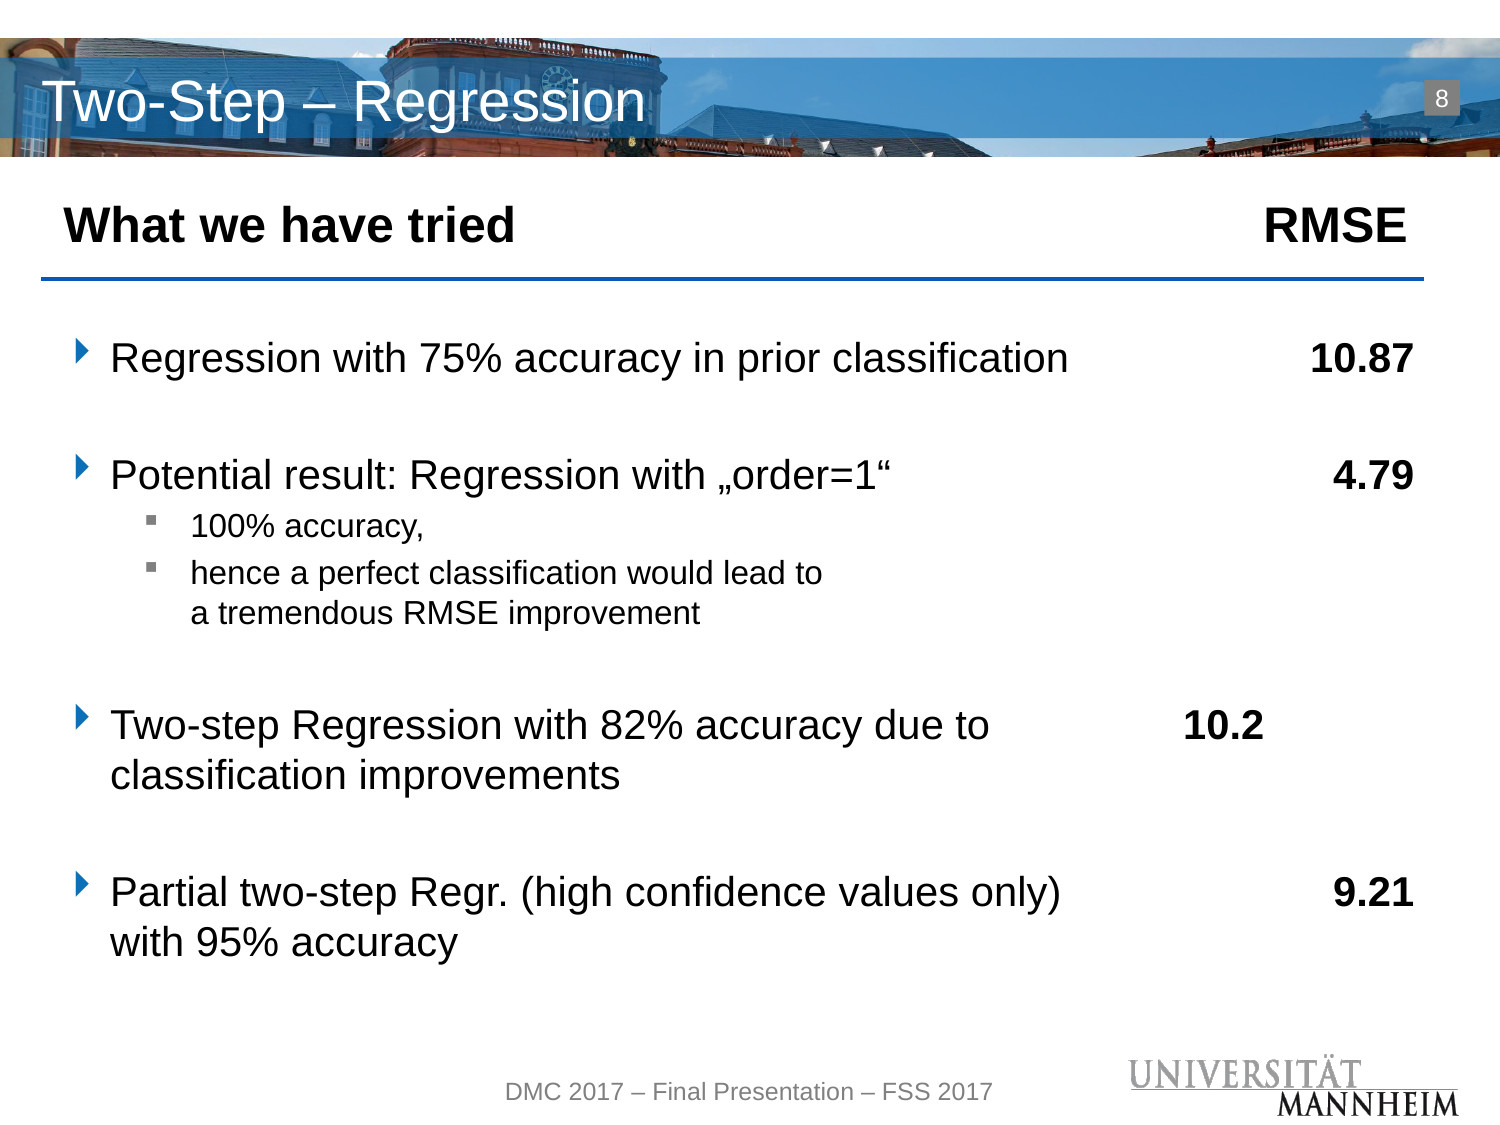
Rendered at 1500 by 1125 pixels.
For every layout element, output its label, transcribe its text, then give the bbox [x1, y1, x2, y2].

text_box [725, 537, 775, 588]
list What we have tried RMSE Regression with 75% accuracy in prior classification 10.87 Potential result: Regression with „order=1“ 4.79 100% accuracy, hence a perfect classification would lead to a tremendous RMSE improvement Two-step Regression with 82% accuracy due to 10.2 classification improvements Partial two-step Regr. (high confidence values only) 9.21 with 95% accuracy [41, 285, 1425, 1059]
picture [0, 38, 1500, 157]
title Two-Step – Regression [41, 57, 1459, 139]
picture [1128, 1054, 1459, 1116]
list What we have tried RMSE Regression with 75% accuracy in prior classification 10.87 Potential result: Regression with „order=1“ 4.79 100% accuracy, hence a perfect classification would lead to a tremendous RMSE improvement Two-step Regression with 82% accuracy due to 10.2 classification improvements Partial two-step Regr. (high confidence values only) 9.21 with 95% accuracy [41, 192, 1425, 278]
slide_number 8 [1424, 79, 1461, 116]
footer DMC 2017 – Final Presentation – FSS 2017 [395, 1069, 1105, 1112]
